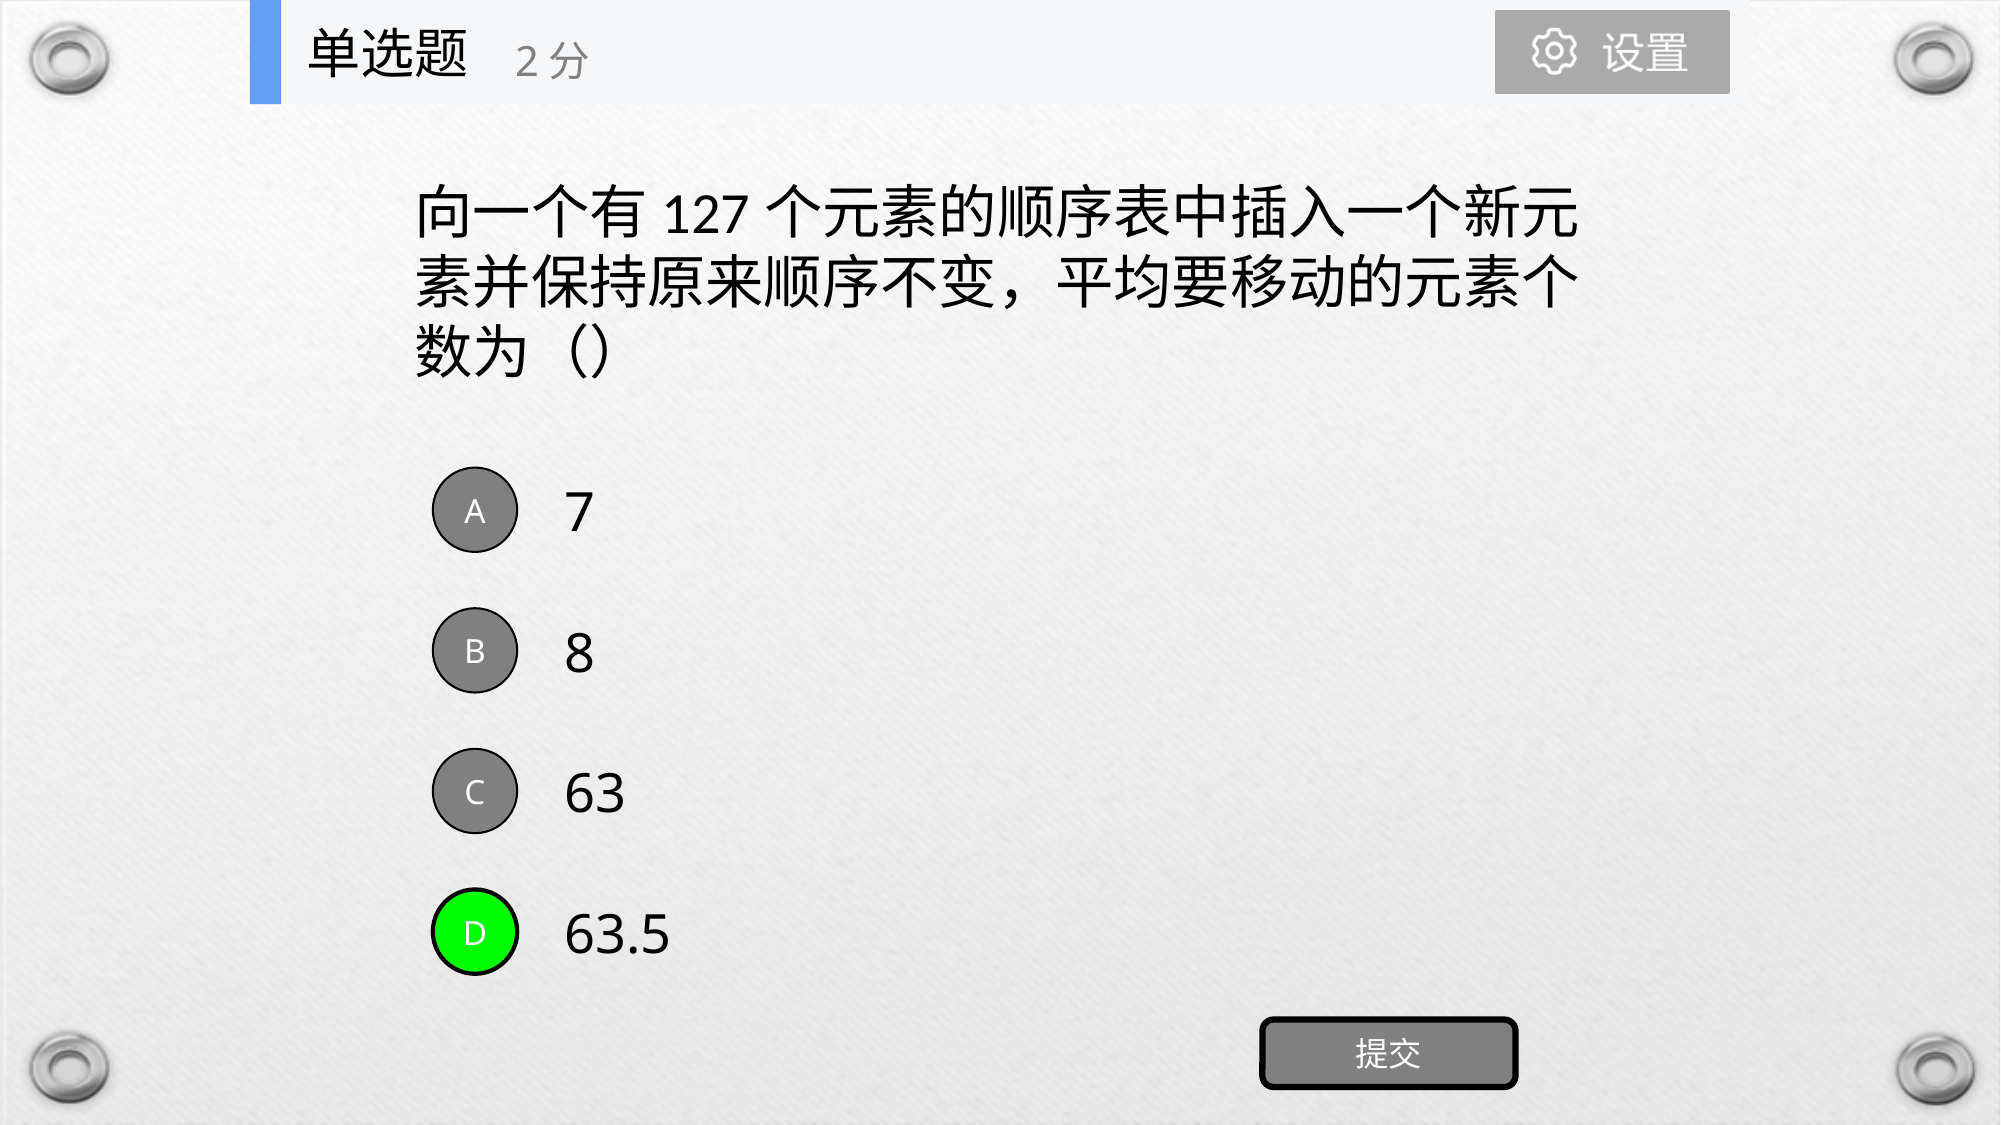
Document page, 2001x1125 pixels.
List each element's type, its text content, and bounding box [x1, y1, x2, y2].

text_box 提交 [1261, 1018, 1517, 1089]
picture [1495, 10, 1730, 94]
text_box A [431, 466, 519, 553]
text_box 向一个有127个元素的顺序表中插入一个新元素并保持原来顺序不变，平均要移动的元素个数为（） [399, 105, 1600, 456]
text_box 7 [549, 456, 1600, 563]
picture [0, 0, 2001, 1125]
text_box C [431, 747, 519, 835]
text_box D [431, 888, 519, 975]
text_box 63 [549, 738, 1600, 844]
text_box 63.5 [549, 878, 1600, 985]
text_box 8 [549, 597, 1600, 703]
text_box B [431, 607, 519, 694]
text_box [249, 0, 1750, 105]
